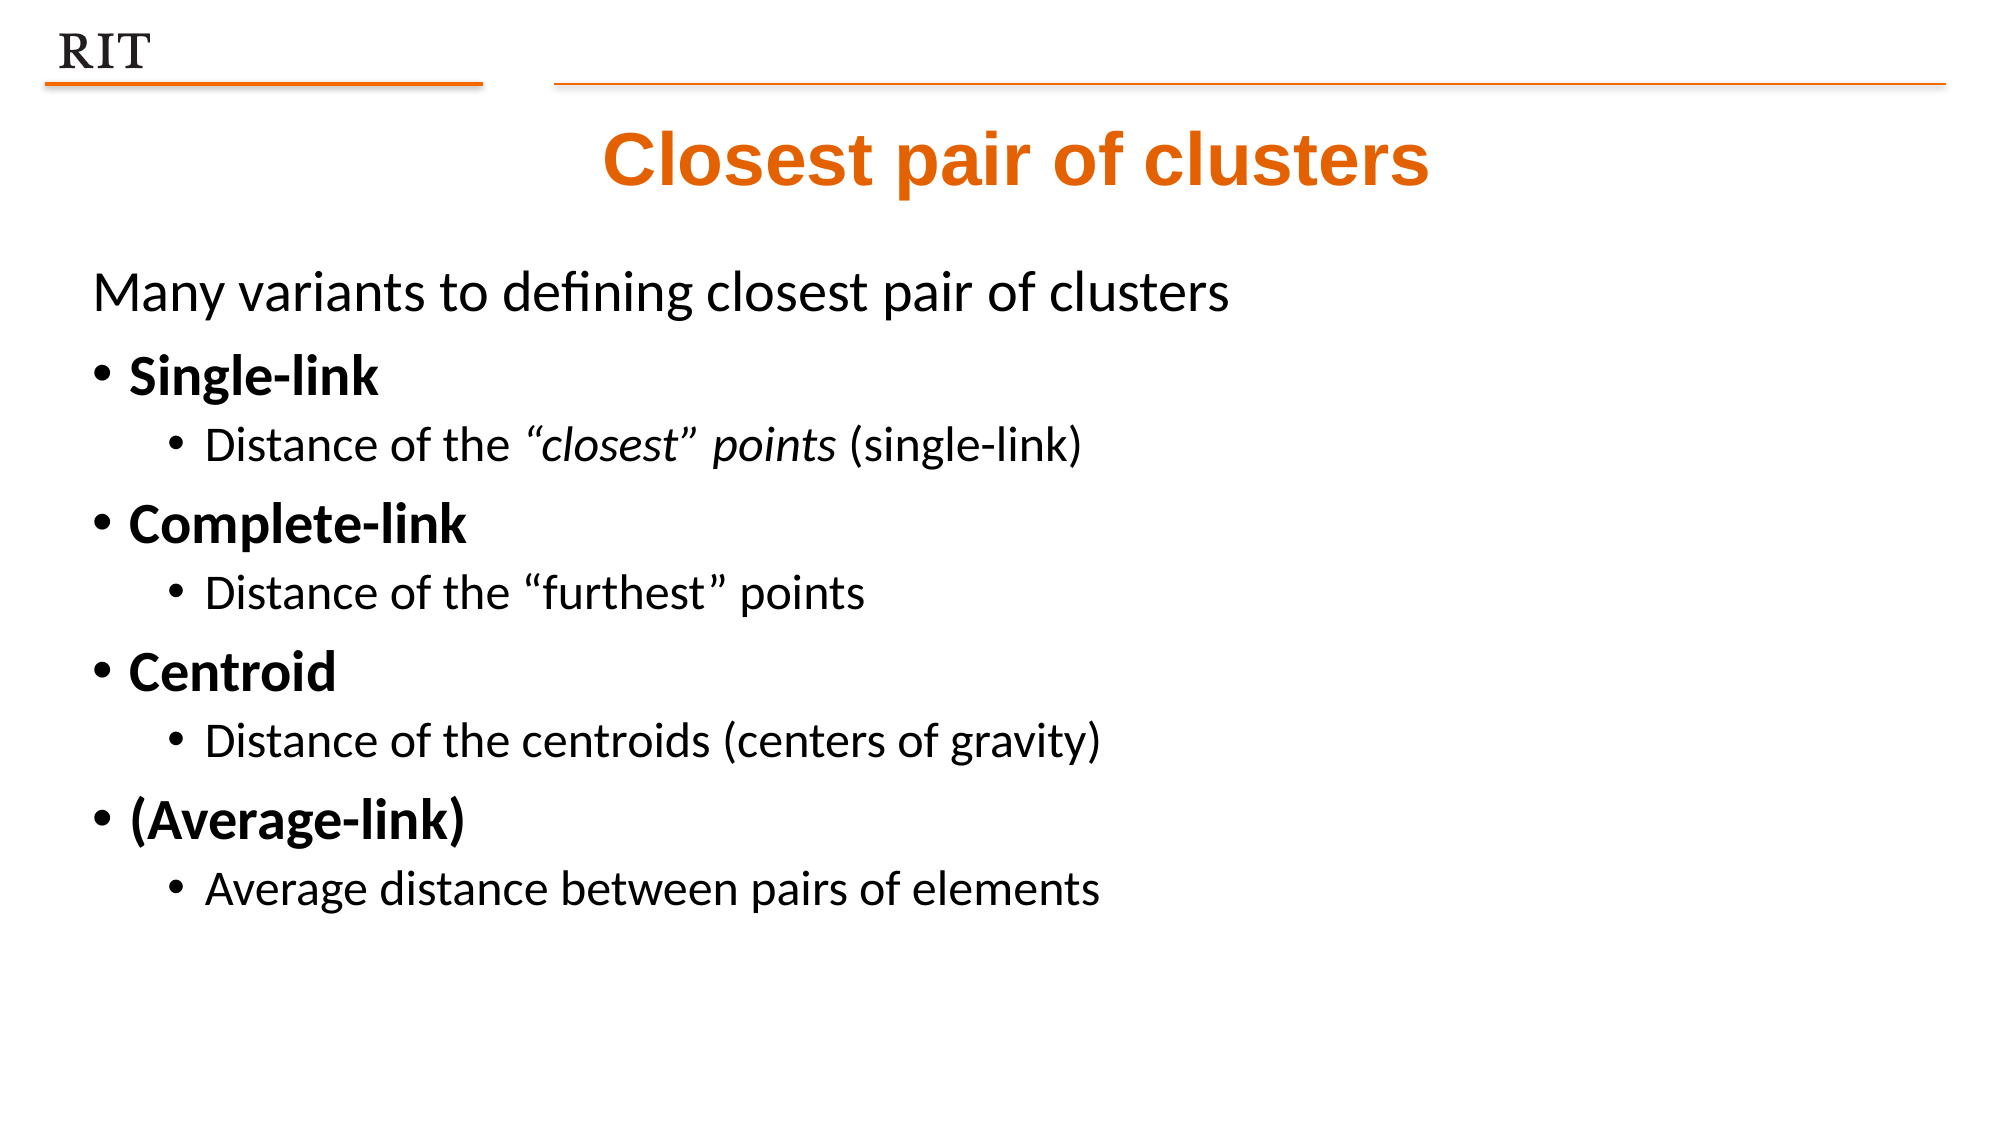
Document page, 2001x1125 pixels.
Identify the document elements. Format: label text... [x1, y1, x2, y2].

title Closest pair of clusters [117, 114, 1918, 198]
text_box Many variants to defining closest pair of clusters Single-link Distance of the “closest” points (single-link) Complete-link Distance of the “furthest” points Centroid Distance of the centroids (centers of gravity) (Average-link) Average distance between pairs of elements [72, 241, 1928, 1081]
